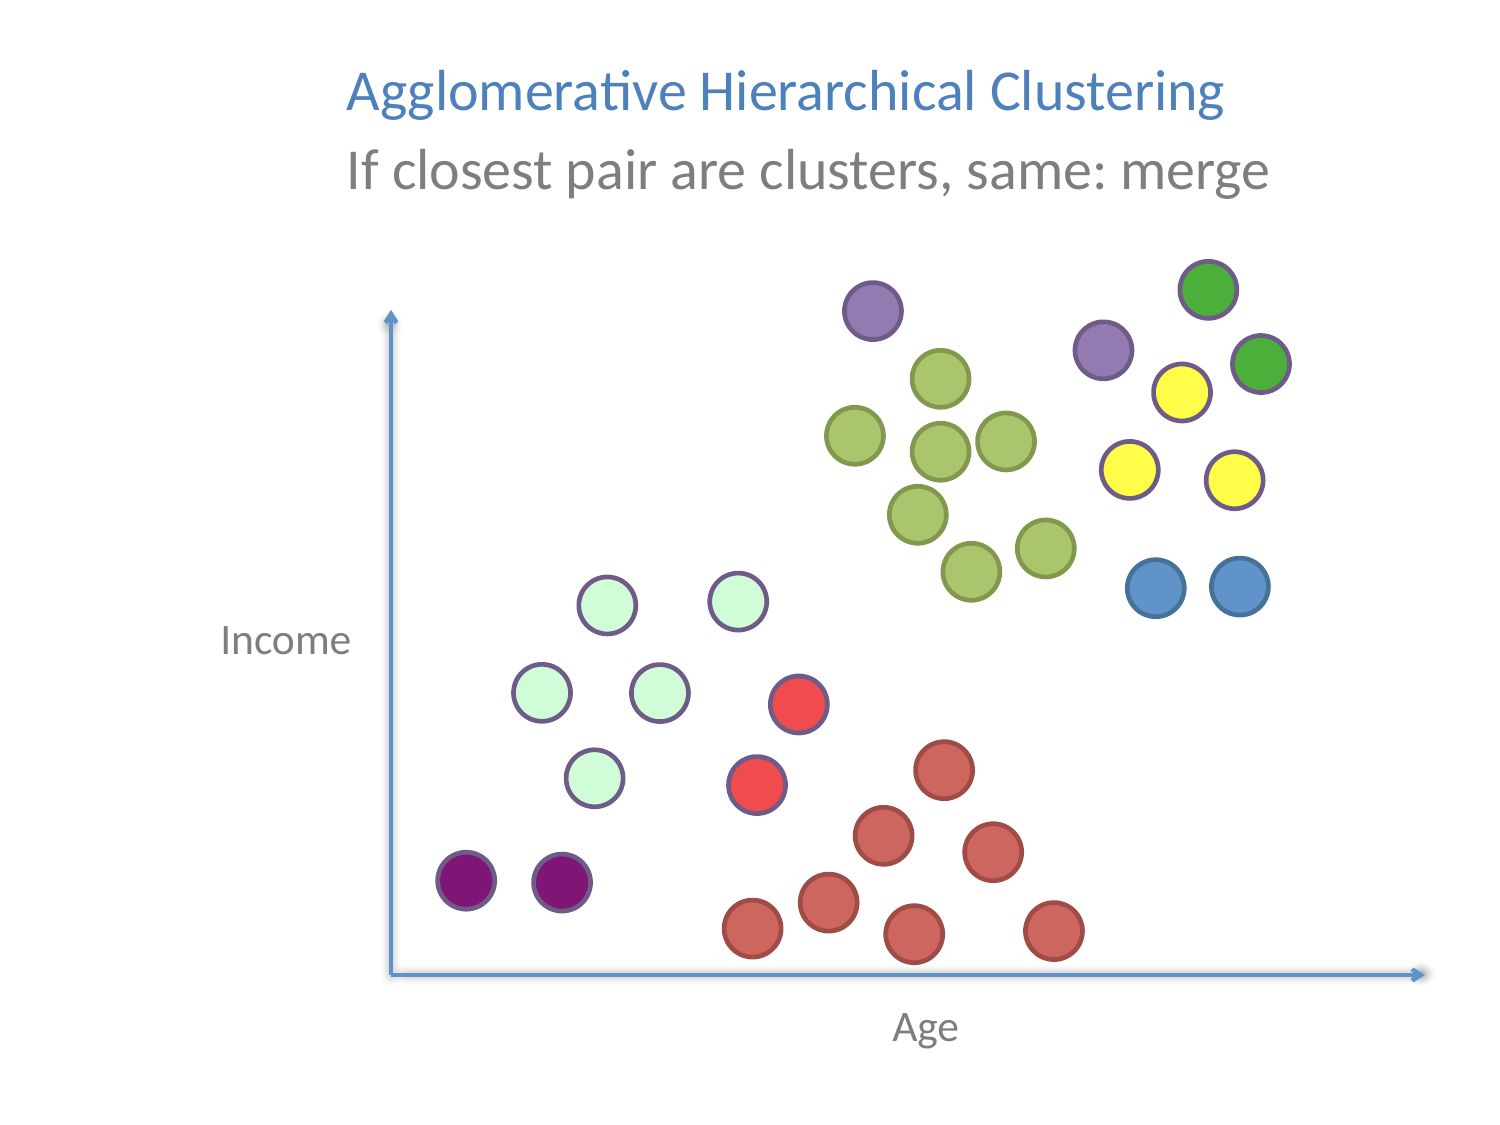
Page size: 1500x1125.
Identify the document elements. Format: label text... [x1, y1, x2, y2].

text_box [1179, 261, 1237, 308]
text_box [844, 282, 902, 308]
text_box Agglomerative Hierarchical Clustering [344, 60, 1378, 132]
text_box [390, 309, 1426, 976]
text_box Age [890, 1003, 980, 1058]
text_box If closest pair are clusters, same: merge [344, 139, 1425, 211]
text_box Income [218, 616, 382, 671]
